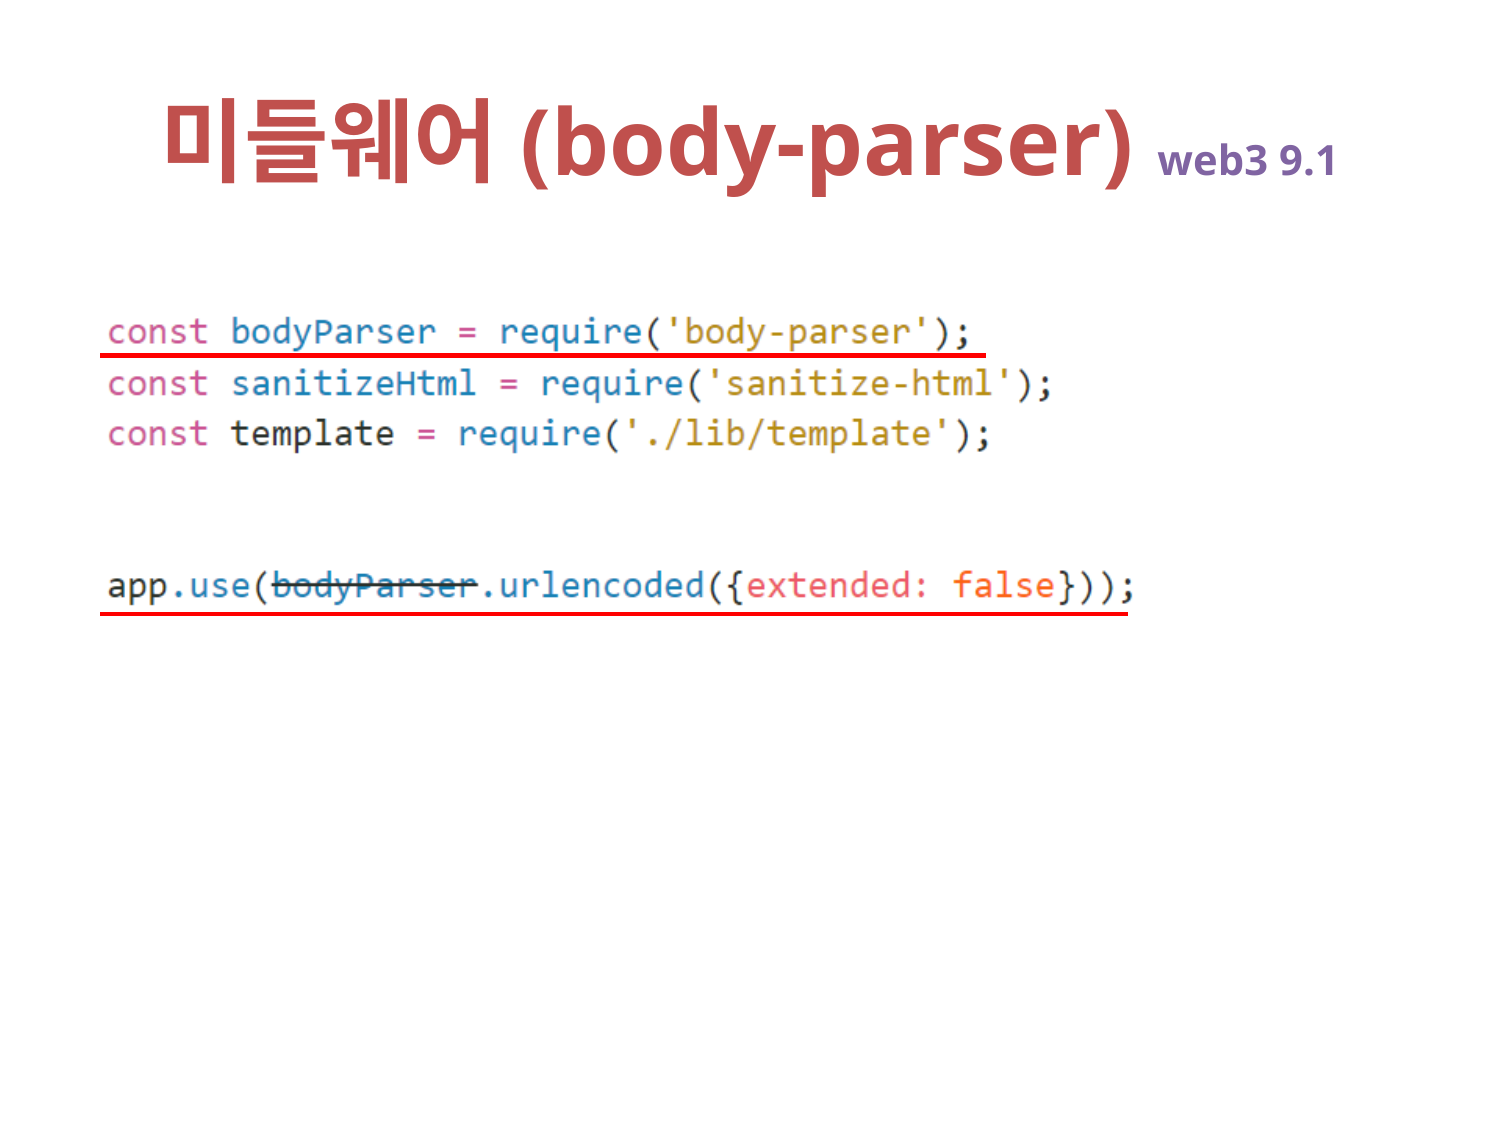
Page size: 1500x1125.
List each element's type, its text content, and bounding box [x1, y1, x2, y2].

picture [100, 314, 1151, 621]
title 미들웨어(body-parser) web3 9.1 [75, 45, 1425, 233]
